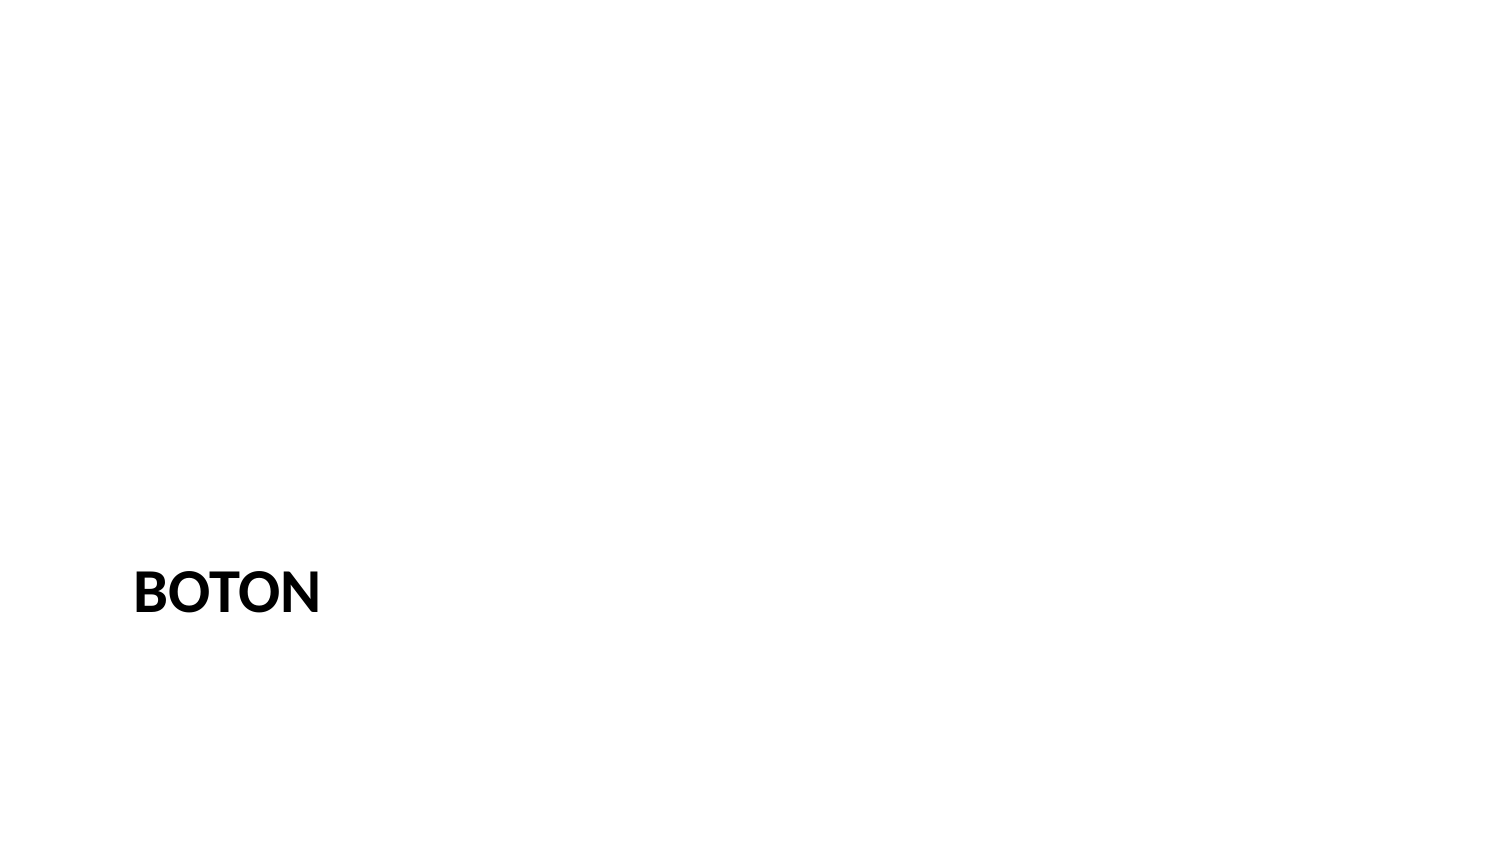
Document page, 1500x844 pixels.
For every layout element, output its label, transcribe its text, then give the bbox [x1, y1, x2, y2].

title Boton [118, 542, 1394, 710]
